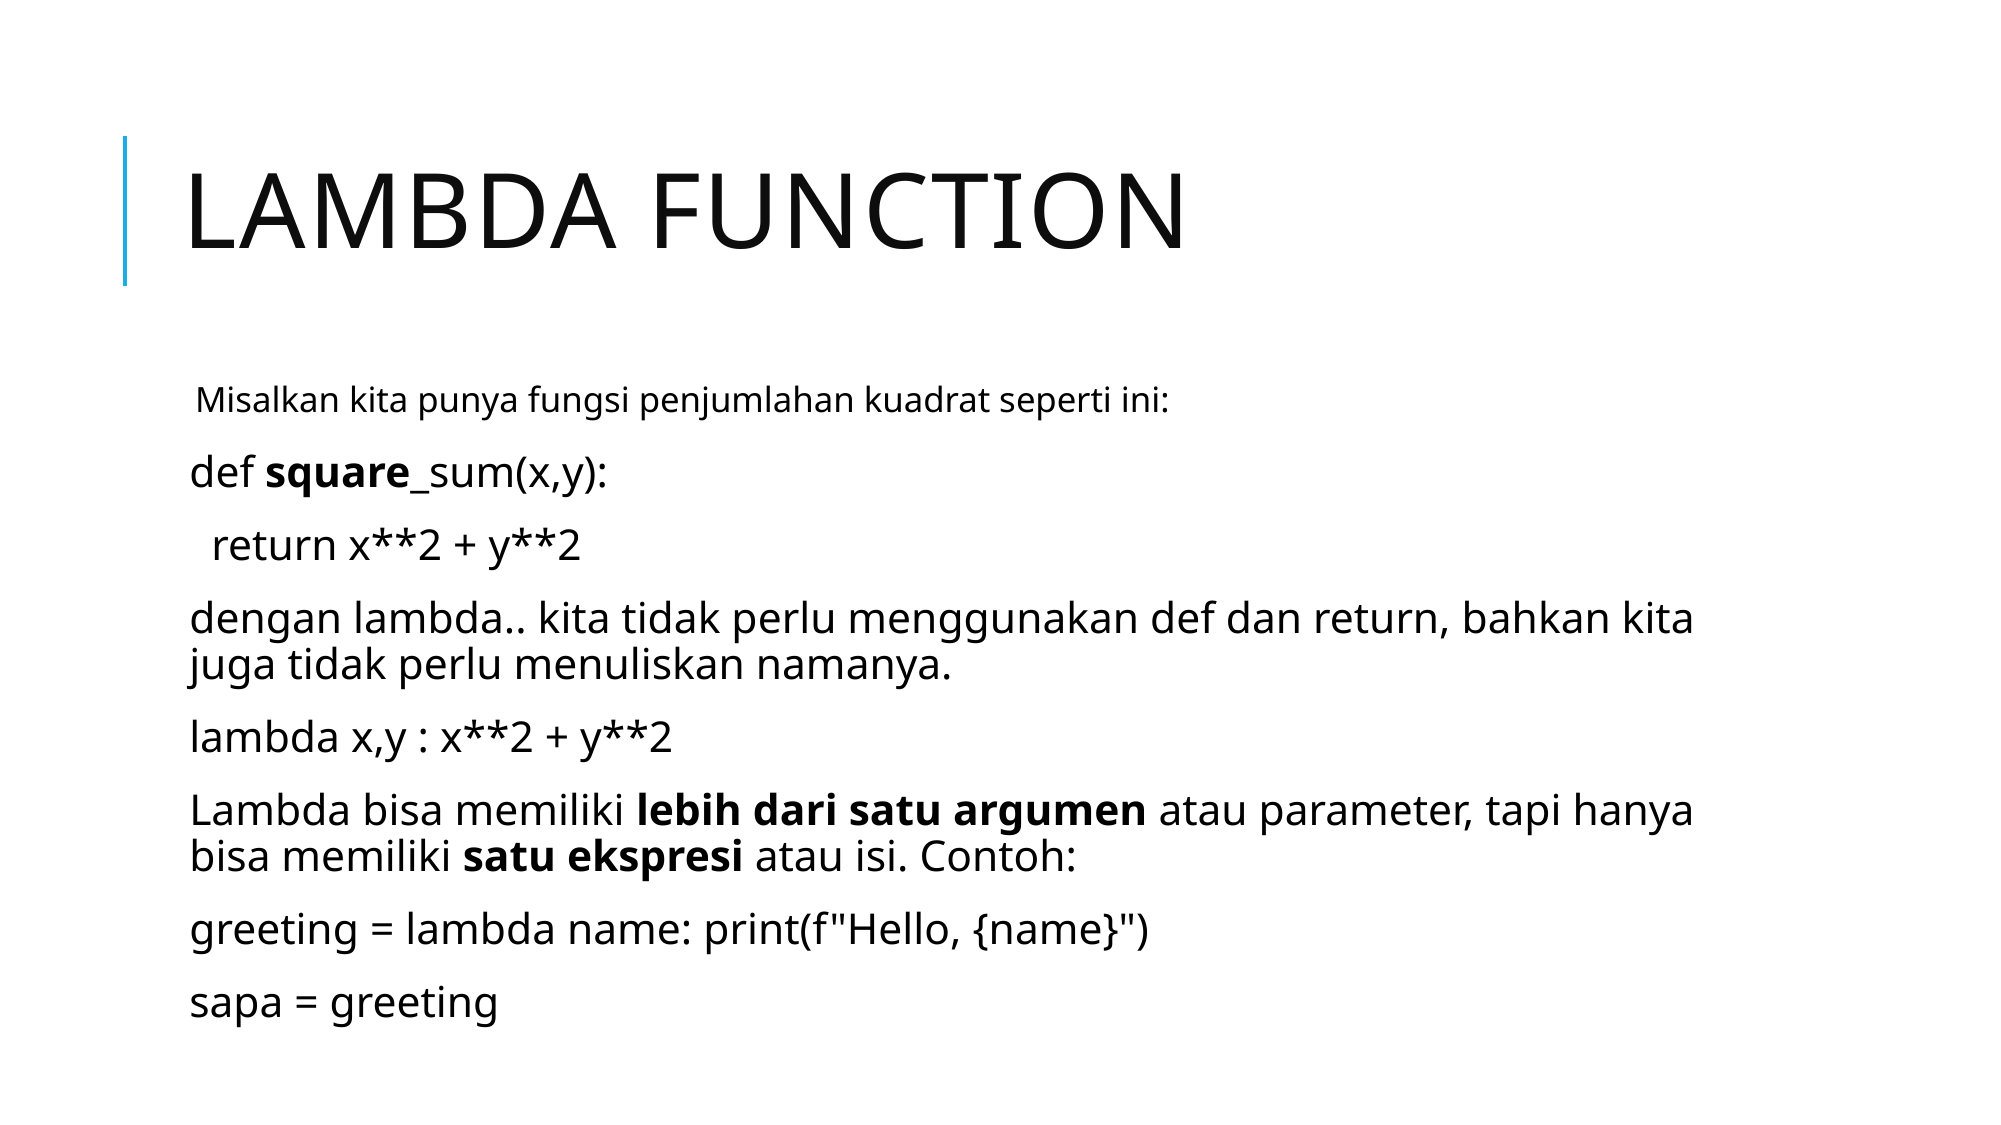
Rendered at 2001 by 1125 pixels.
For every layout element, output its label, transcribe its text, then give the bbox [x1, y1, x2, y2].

title Lambda FUnction [168, 96, 1763, 342]
list Misalkan kita punya fungsi penjumlahan kuadrat seperti ini: def square_sum(x,y): return x**2 + y**2 dengan lambda.. kita tidak perlu menggunakan def dan return, bahkan kita juga tidak perlu menuliskan namanya. lambda x,y : x**2 + y**2 Lambda bisa memiliki lebih dari satu argumen atau parameter, tapi hanya bisa memiliki satu ekspresi atau isi. Contoh: greeting = lambda name: print(f"Hello, {name}") sapa = greeting [168, 375, 1763, 1035]
